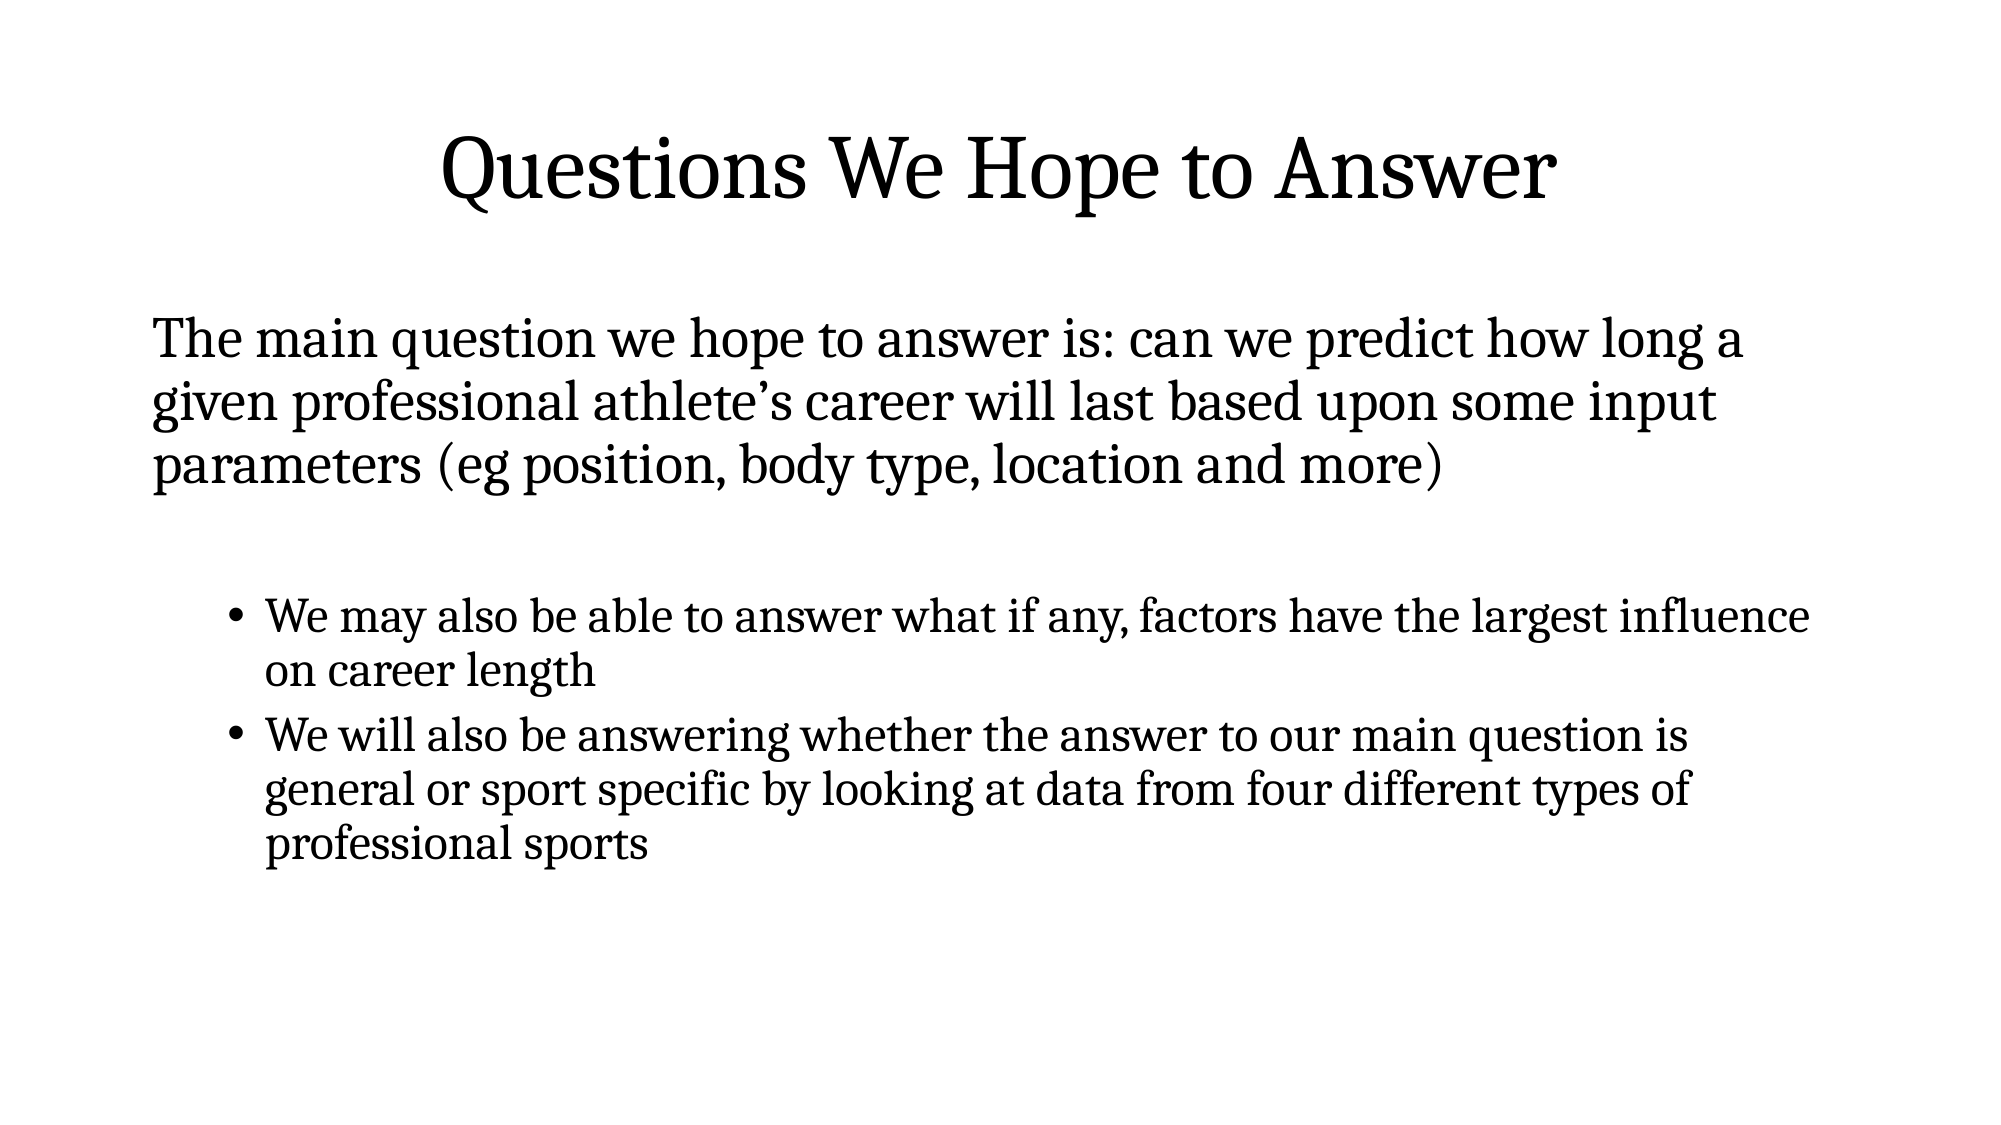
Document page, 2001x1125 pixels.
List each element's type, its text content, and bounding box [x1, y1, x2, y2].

title Questions We Hope to Answer [137, 59, 1863, 278]
list The main question we hope to answer is: can we predict how long a given professional athlete’s career will last based upon some input parameters (eg position, body type, location and more) We may also be able to answer what if any, factors have the largest influence on career length We will also be answering whether the answer to our main question is general or sport specific by looking at data from four different types of professional sports [137, 299, 1863, 1014]
